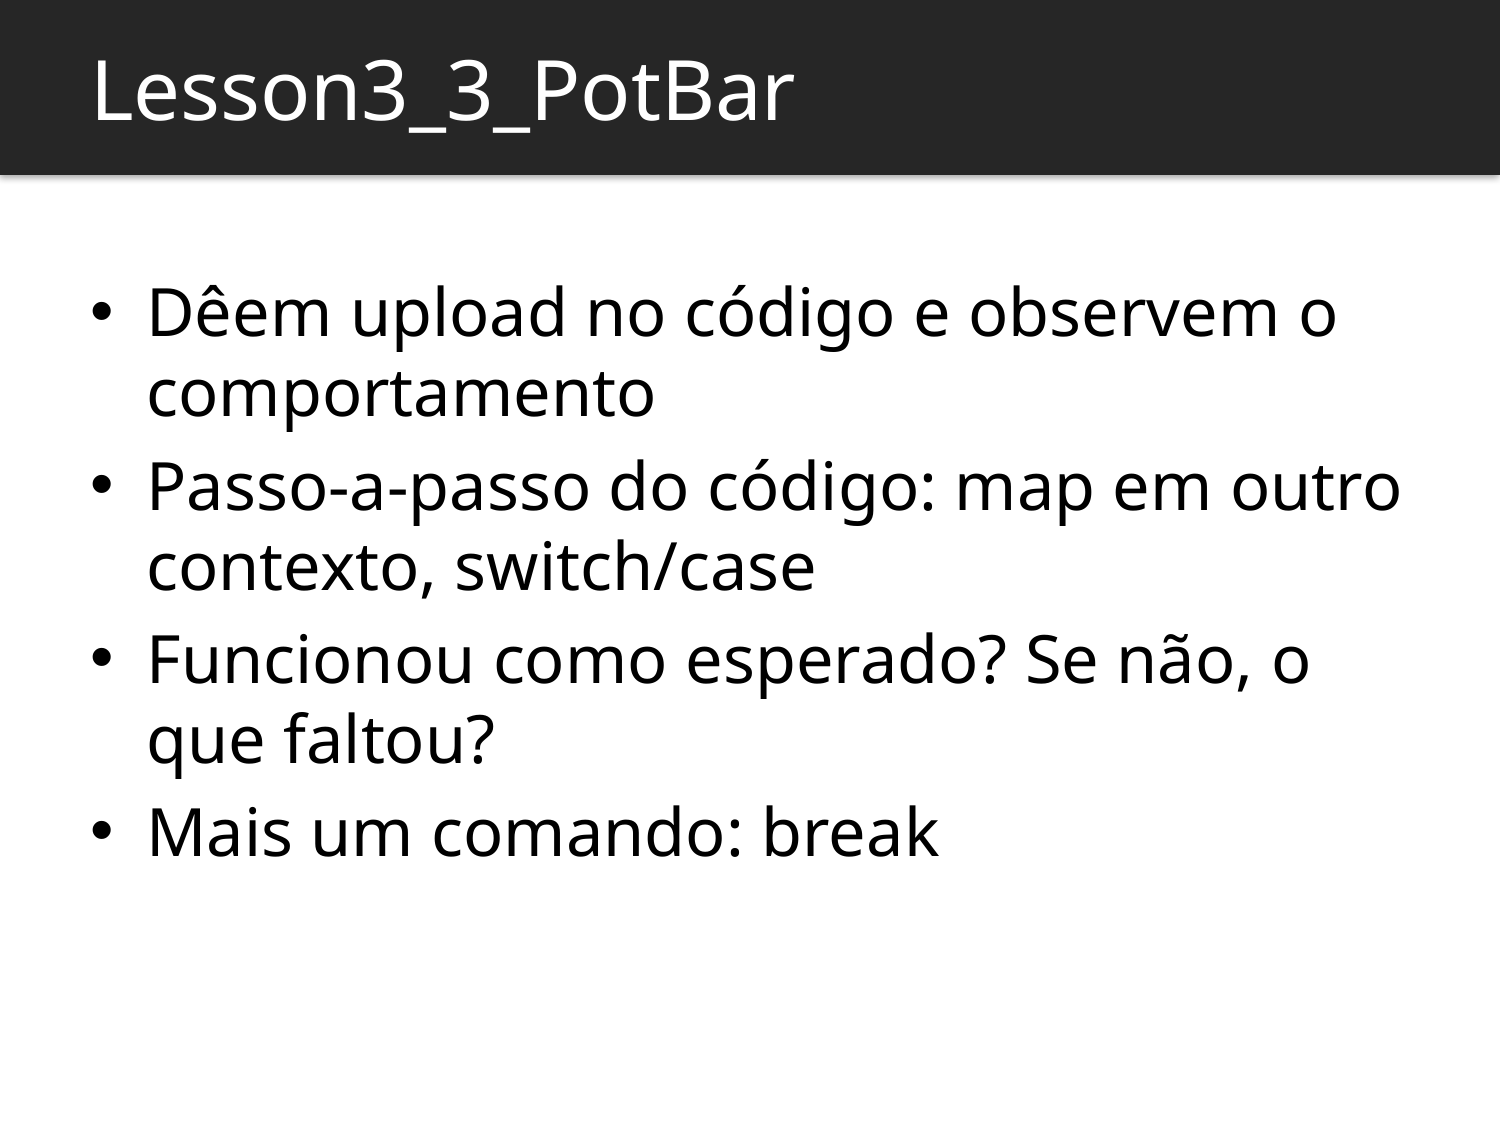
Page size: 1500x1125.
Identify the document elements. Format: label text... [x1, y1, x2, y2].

text_box Lesson3_3_PotBar [74, 0, 1425, 175]
text_box [0, 0, 1500, 176]
list Dêem upload no código e observem o comportamento Passo-a-passo do código: map em outro contexto, switch/case Funcionou como esperado? Se não, o que faltou? Mais um comando: break [75, 262, 1425, 869]
